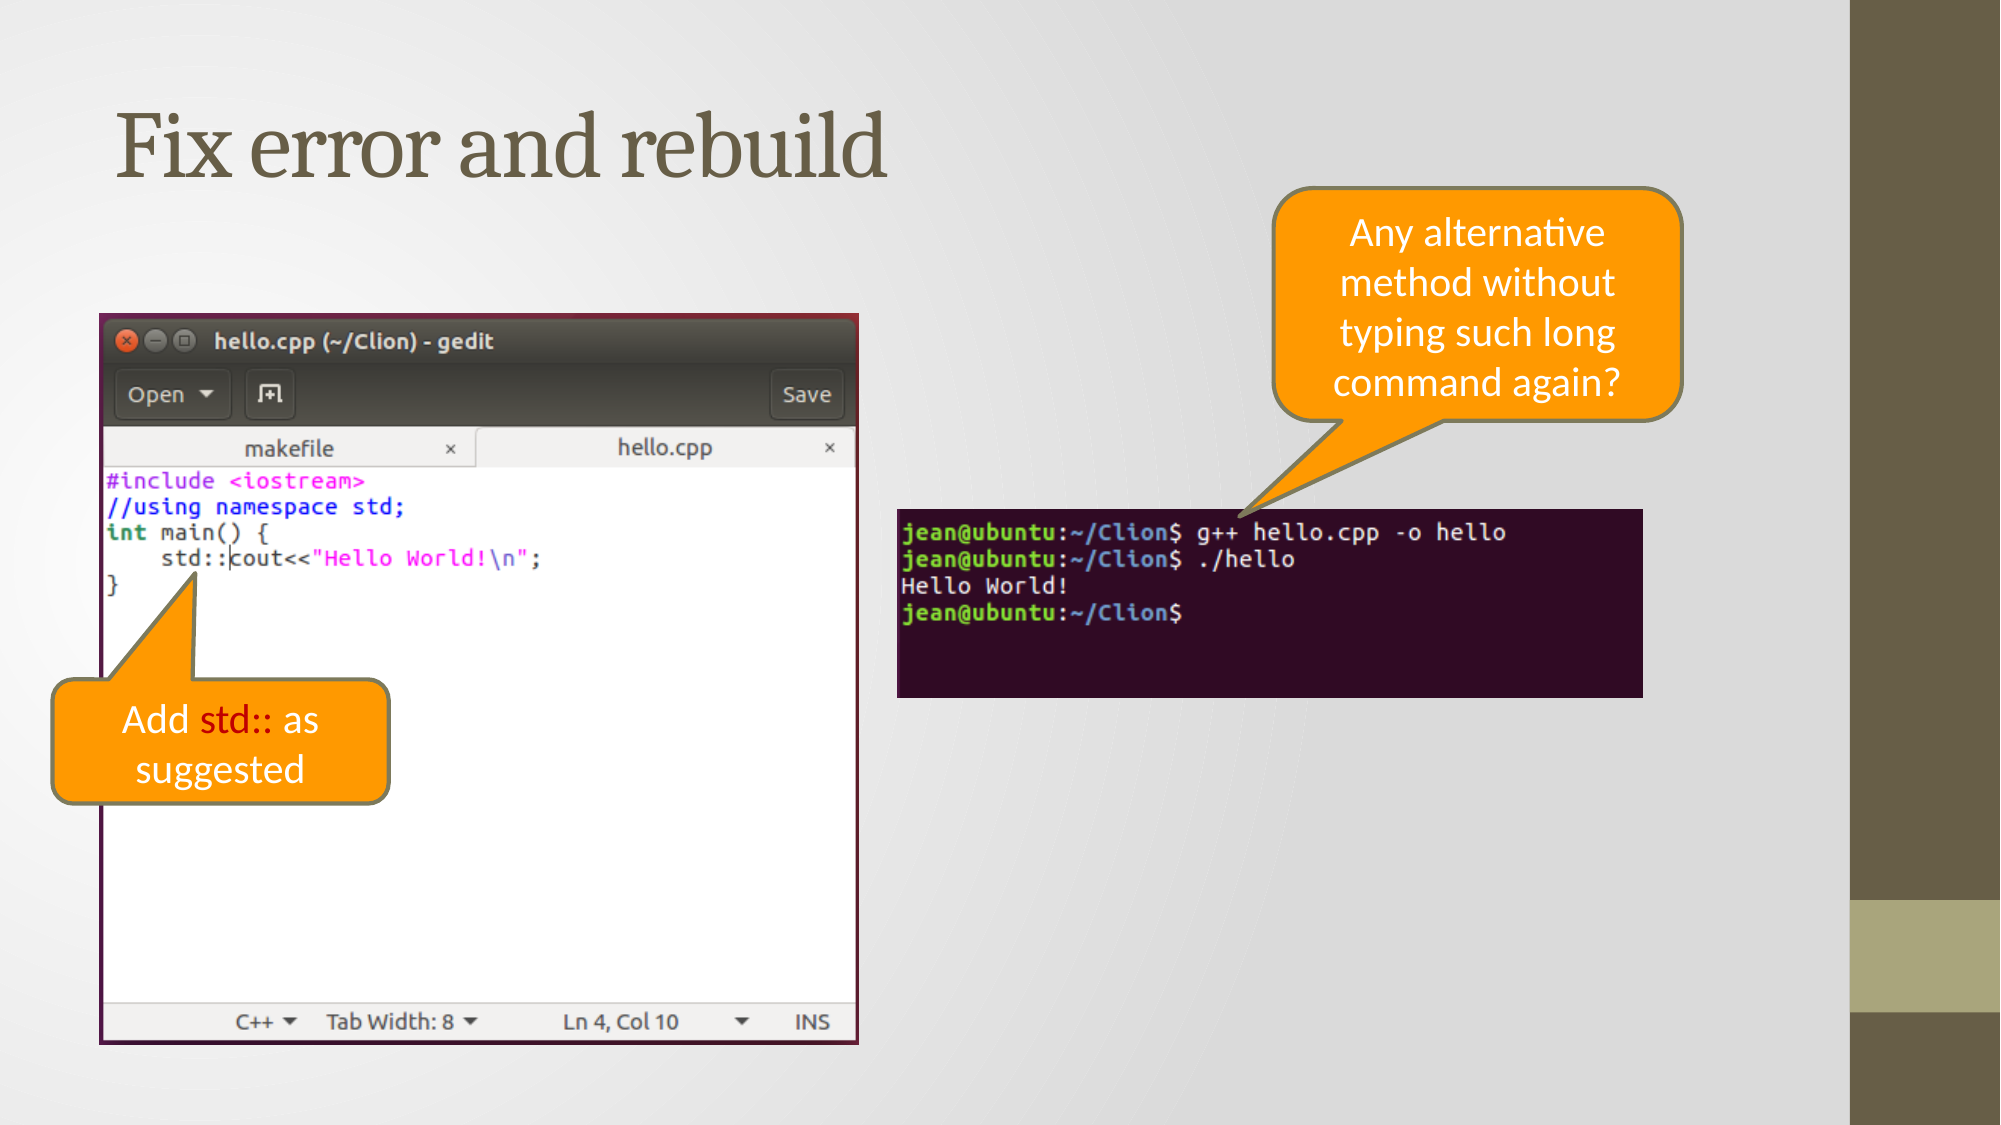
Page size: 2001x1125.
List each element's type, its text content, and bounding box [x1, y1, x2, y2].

picture [896, 509, 1644, 698]
picture [99, 313, 859, 1046]
text_box Any alternative method without typing such long command again? [1251, 185, 1684, 502]
title Fix error and rebuild [99, 45, 1767, 233]
text_box Add std:: as suggested [50, 677, 96, 806]
